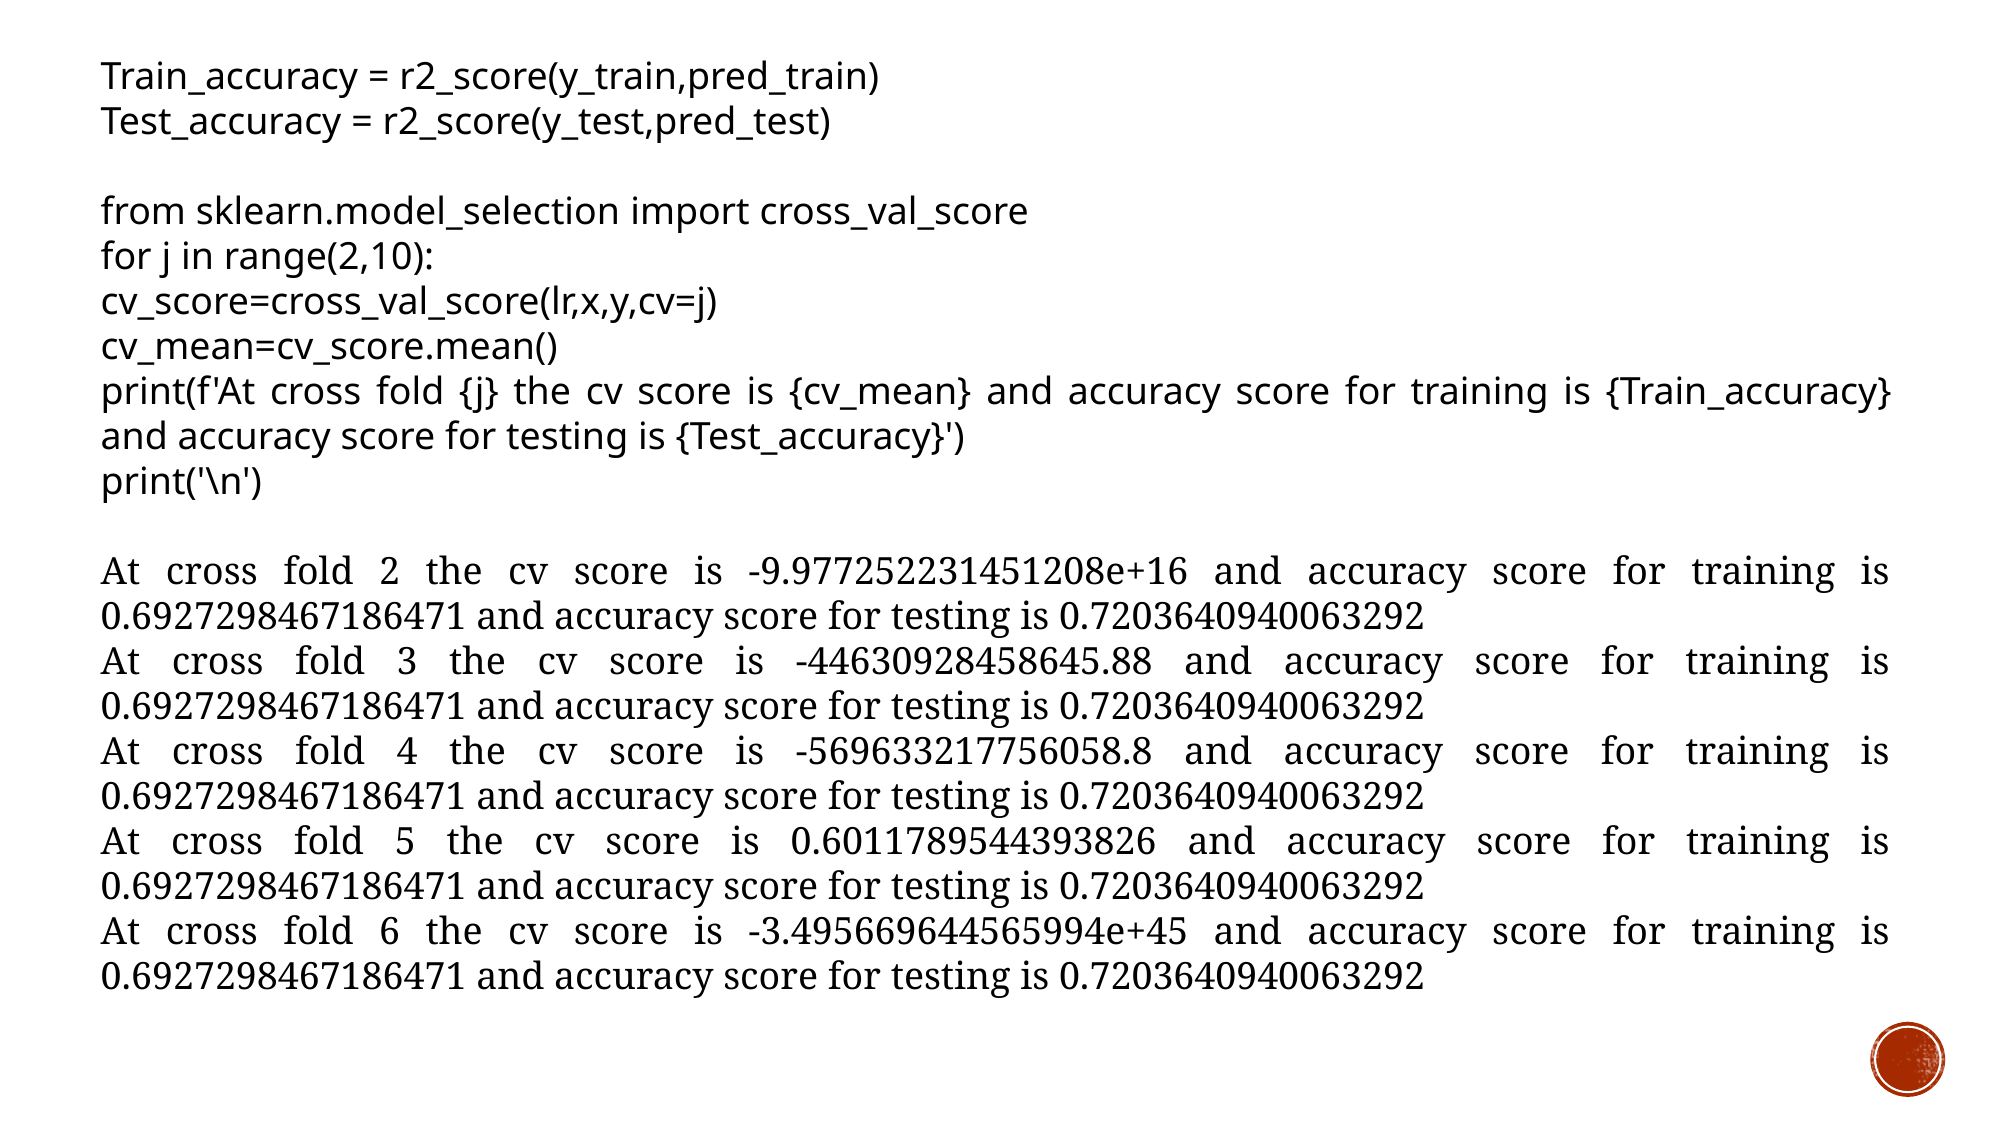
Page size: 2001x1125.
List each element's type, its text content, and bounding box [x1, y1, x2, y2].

text_box Train_accuracy = r2_score(y_train,pred_train) Test_accuracy = r2_score(y_test,pred_test) from sklearn.model_selection import cross_val_score for j in range(2,10): cv_score=cross_val_score(lr,x,y,cv=j) cv_mean=cv_score.mean() print(f'At cross fold {j} the cv score is {cv_mean} and accuracy score for training is {Train_accuracy} and accuracy score for testing is {Test_accuracy}') print('\n') At cross fold 2 the cv score is -9.977252231451208e+16 and accuracy score for training is 0.6927298467186471 and accuracy score for testing is 0.7203640940063292 At cross fold 3 the cv score is -44630928458645.88 and accuracy score for training is 0.6927298467186471 and accuracy score for testing is 0.7203640940063292 At cross fold 4 the cv score is -569633217756058.8 and accuracy score for training is 0.6927298467186471 and accuracy score for testing is 0.7203640940063292 At cross fold 5 the cv score is 0.6011789544393826 and accuracy score for training is 0.6927298467186471 and accuracy score for testing is 0.7203640940063292 At cross fold 6 the cv score is -3.495669644565994e+45 and accuracy score for training is 0.6927298467186471 and accuracy score for testing is 0.7203640940063292 [85, 44, 1907, 1050]
